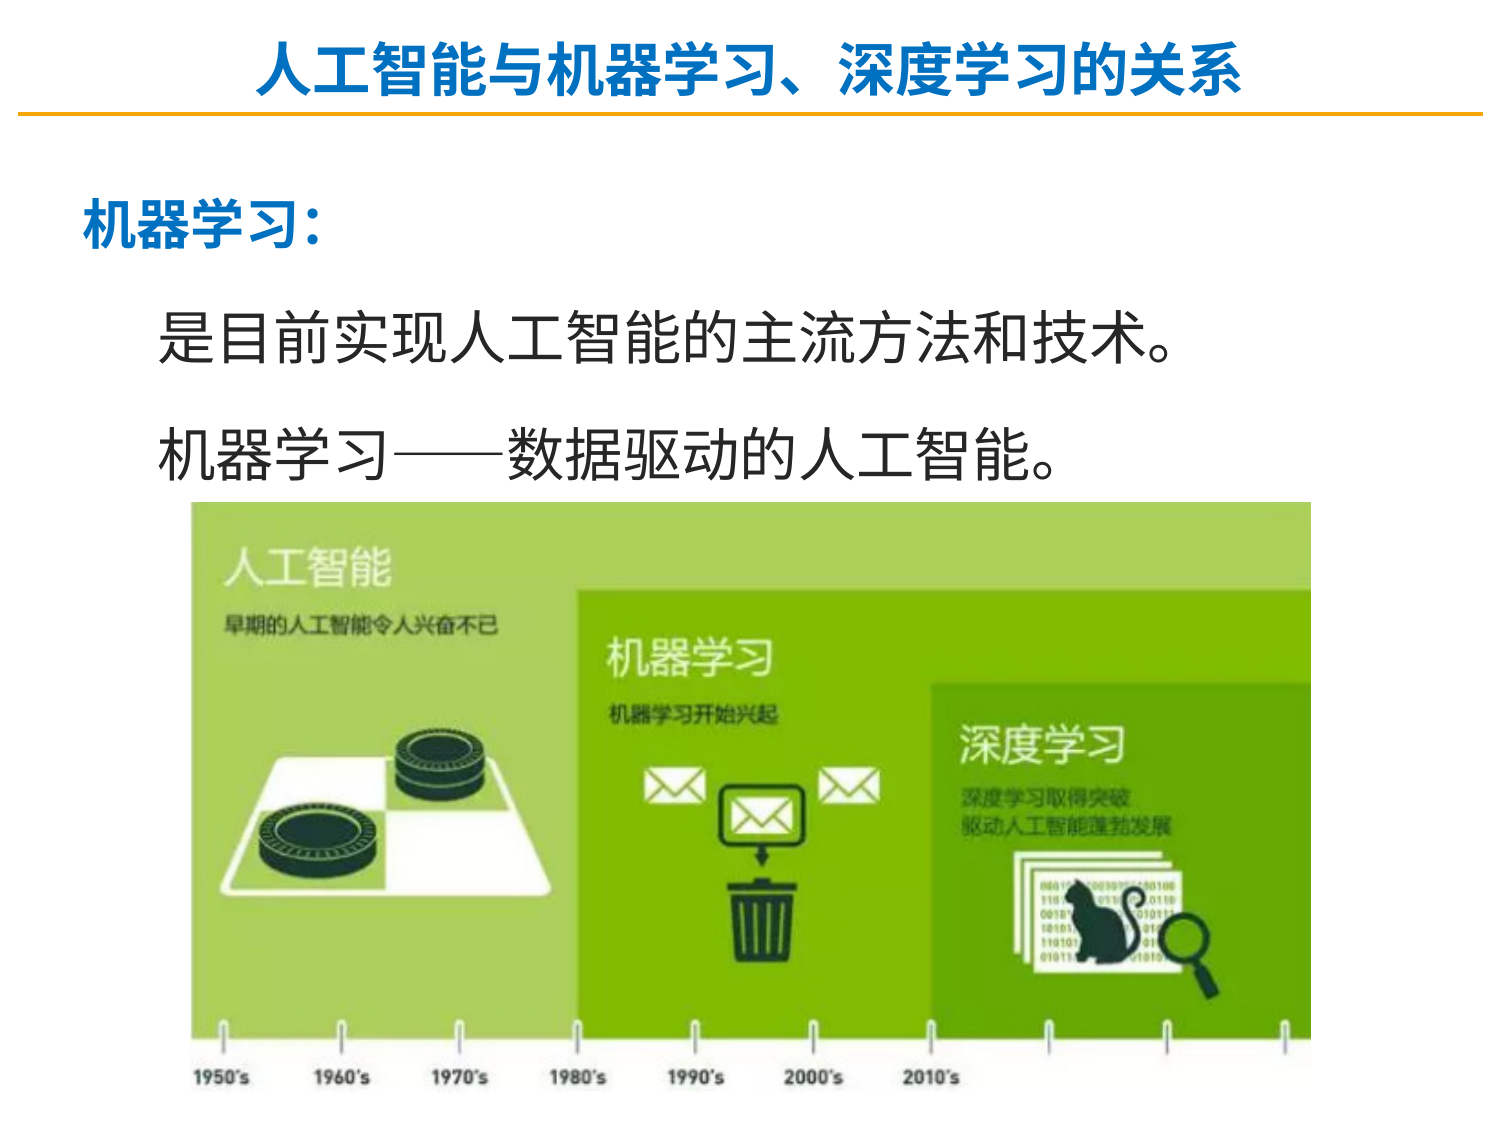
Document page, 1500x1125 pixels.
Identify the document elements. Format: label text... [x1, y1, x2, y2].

text_box 机器学习： 是目前实现人工智能的主流方法和技术。 机器学习——数据驱动的人工智能。 [67, 149, 1434, 1059]
text_box 人工智能与机器学习、深度学习的关系 [0, 25, 1500, 111]
picture [190, 501, 1311, 1094]
